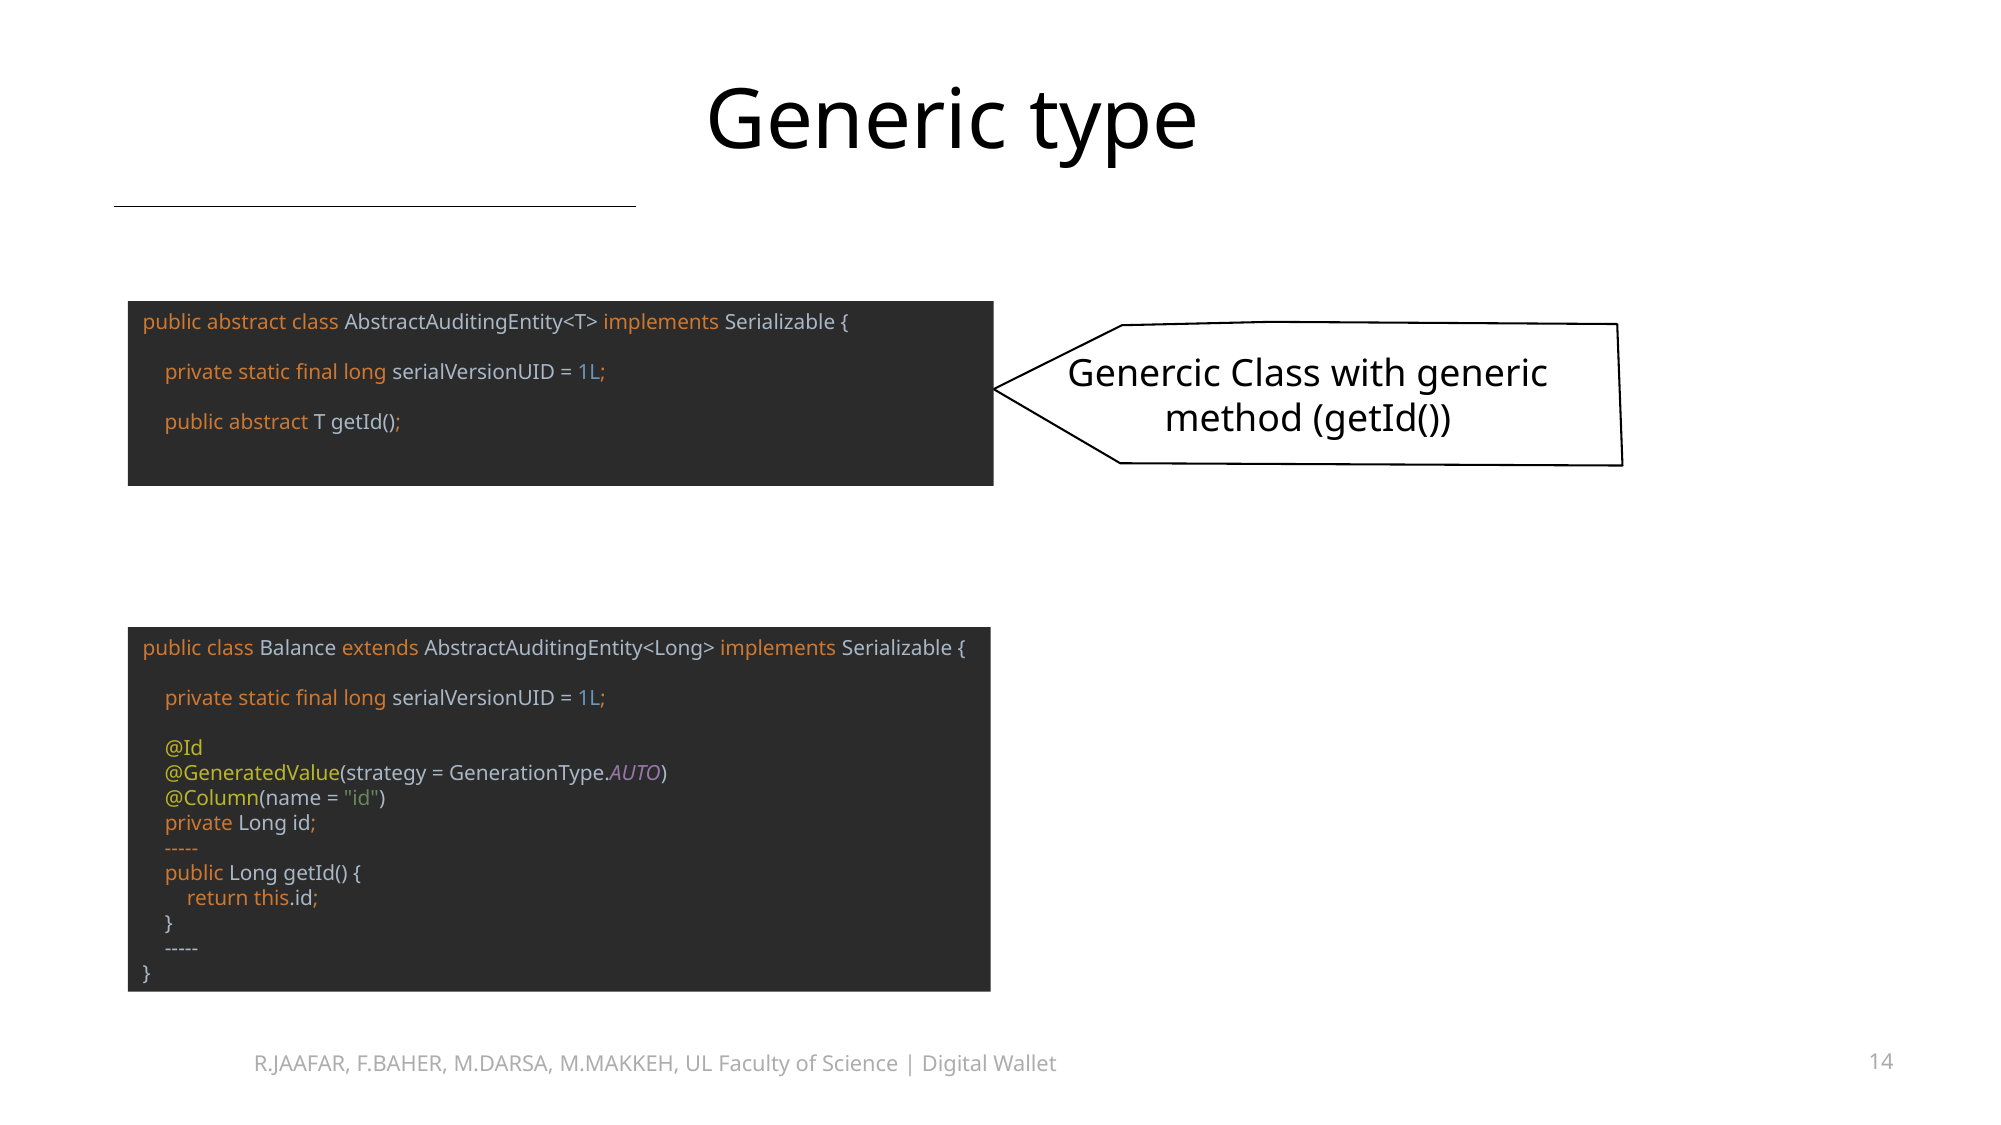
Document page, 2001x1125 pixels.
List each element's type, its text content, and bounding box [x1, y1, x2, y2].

text_box Generic type [690, 57, 1708, 173]
text_box public class Balance extends AbstractAuditingEntity<Long> implements Serializable { private static final long serialVersionUID = 1L; @Id @GeneratedValue(strategy = GenerationType.AUTO) @Column(name = "id") private Long id; ----- public Long getId() { return this.id; } ----- } [127, 627, 991, 992]
slide_number 14 [1458, 1032, 1909, 1093]
text_box public abstract class AbstractAuditingEntity<T> implements Serializable { private static final long serialVersionUID = 1L; public abstract T getId(); [127, 301, 994, 486]
footer R.JAAFAR, F.BAHER, M.DARSA, M.MAKKEH, UL Faculty of Science | Digital Wallet [239, 1032, 1289, 1093]
text_box Genercic Class with generic method (getId()) [994, 320, 1624, 467]
